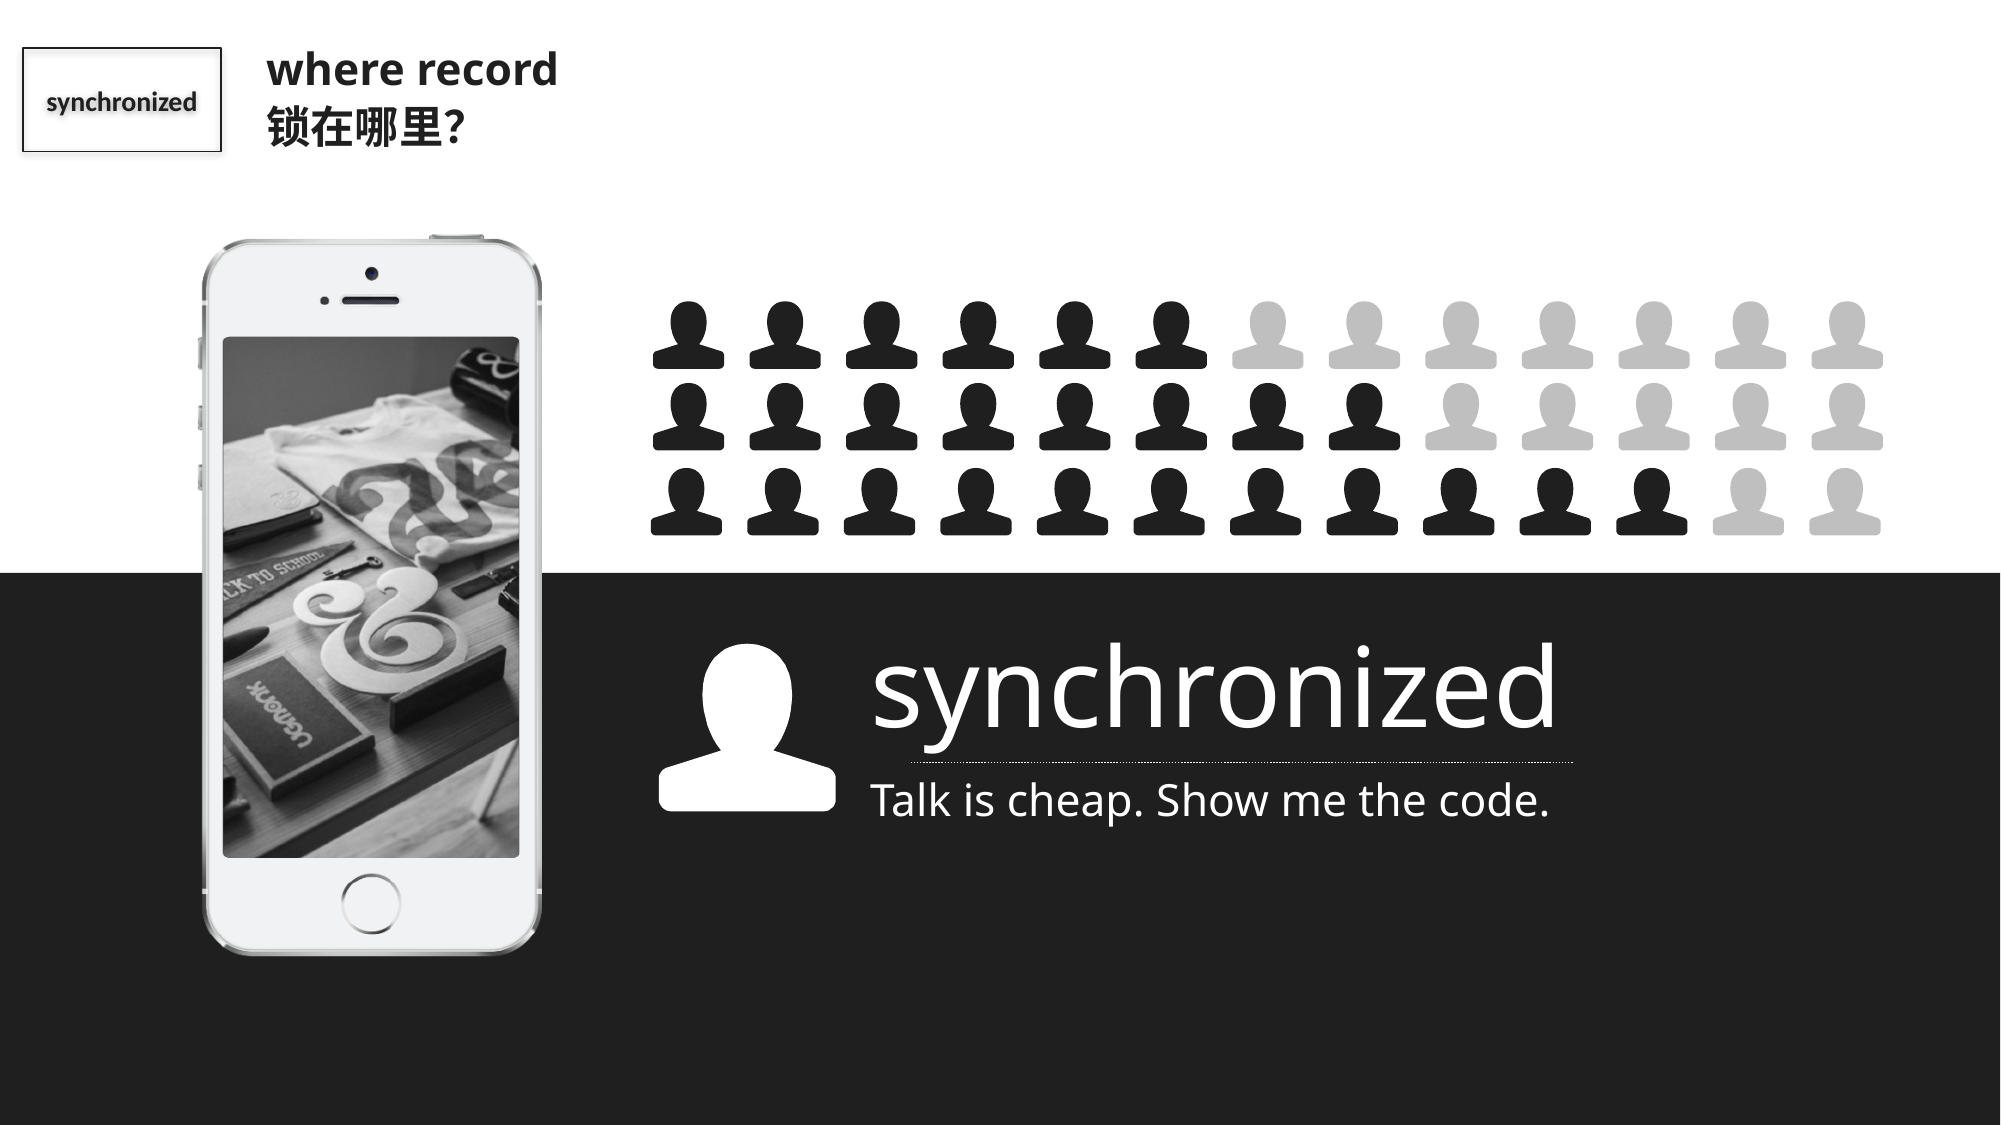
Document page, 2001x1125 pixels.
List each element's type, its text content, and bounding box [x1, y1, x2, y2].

text_box where record 锁在哪里？ [246, 25, 719, 163]
text_box [658, 643, 836, 812]
text_box [1425, 382, 1497, 451]
text_box [942, 382, 1014, 451]
text_box [1326, 467, 1398, 536]
text_box [846, 382, 918, 451]
text_box [1712, 467, 1784, 536]
text_box [1425, 301, 1497, 369]
text_box [749, 301, 821, 369]
text_box [1135, 382, 1207, 451]
text_box [942, 301, 1014, 369]
text_box [0, 572, 2001, 1125]
text_box [1039, 382, 1111, 451]
text_box [846, 301, 918, 369]
text_box [1618, 301, 1690, 369]
text_box [1232, 382, 1304, 451]
text_box [1521, 382, 1594, 451]
text_box [749, 382, 821, 451]
text_box [1811, 382, 1883, 451]
text_box [1039, 301, 1111, 369]
text_box [1521, 301, 1594, 369]
text_box [1519, 467, 1591, 536]
text_box [653, 301, 725, 369]
text_box [1809, 467, 1881, 536]
text_box [1232, 301, 1304, 369]
text_box [1230, 467, 1302, 536]
text_box [1423, 467, 1495, 536]
text_box [940, 467, 1012, 536]
text_box [747, 467, 819, 536]
text_box [1036, 467, 1109, 536]
text_box [1616, 467, 1688, 536]
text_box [165, 200, 559, 987]
text_box synchronized [22, 47, 222, 152]
text_box [1618, 382, 1690, 451]
text_box [1133, 467, 1205, 536]
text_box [855, 608, 1749, 1029]
text_box [653, 382, 725, 451]
text_box [1135, 301, 1207, 369]
text_box [1328, 301, 1401, 369]
text_box [1715, 301, 1787, 369]
text_box [1328, 382, 1401, 451]
text_box [843, 467, 916, 536]
text_box [1715, 382, 1787, 451]
text_box [1811, 301, 1883, 369]
text_box [650, 467, 722, 536]
